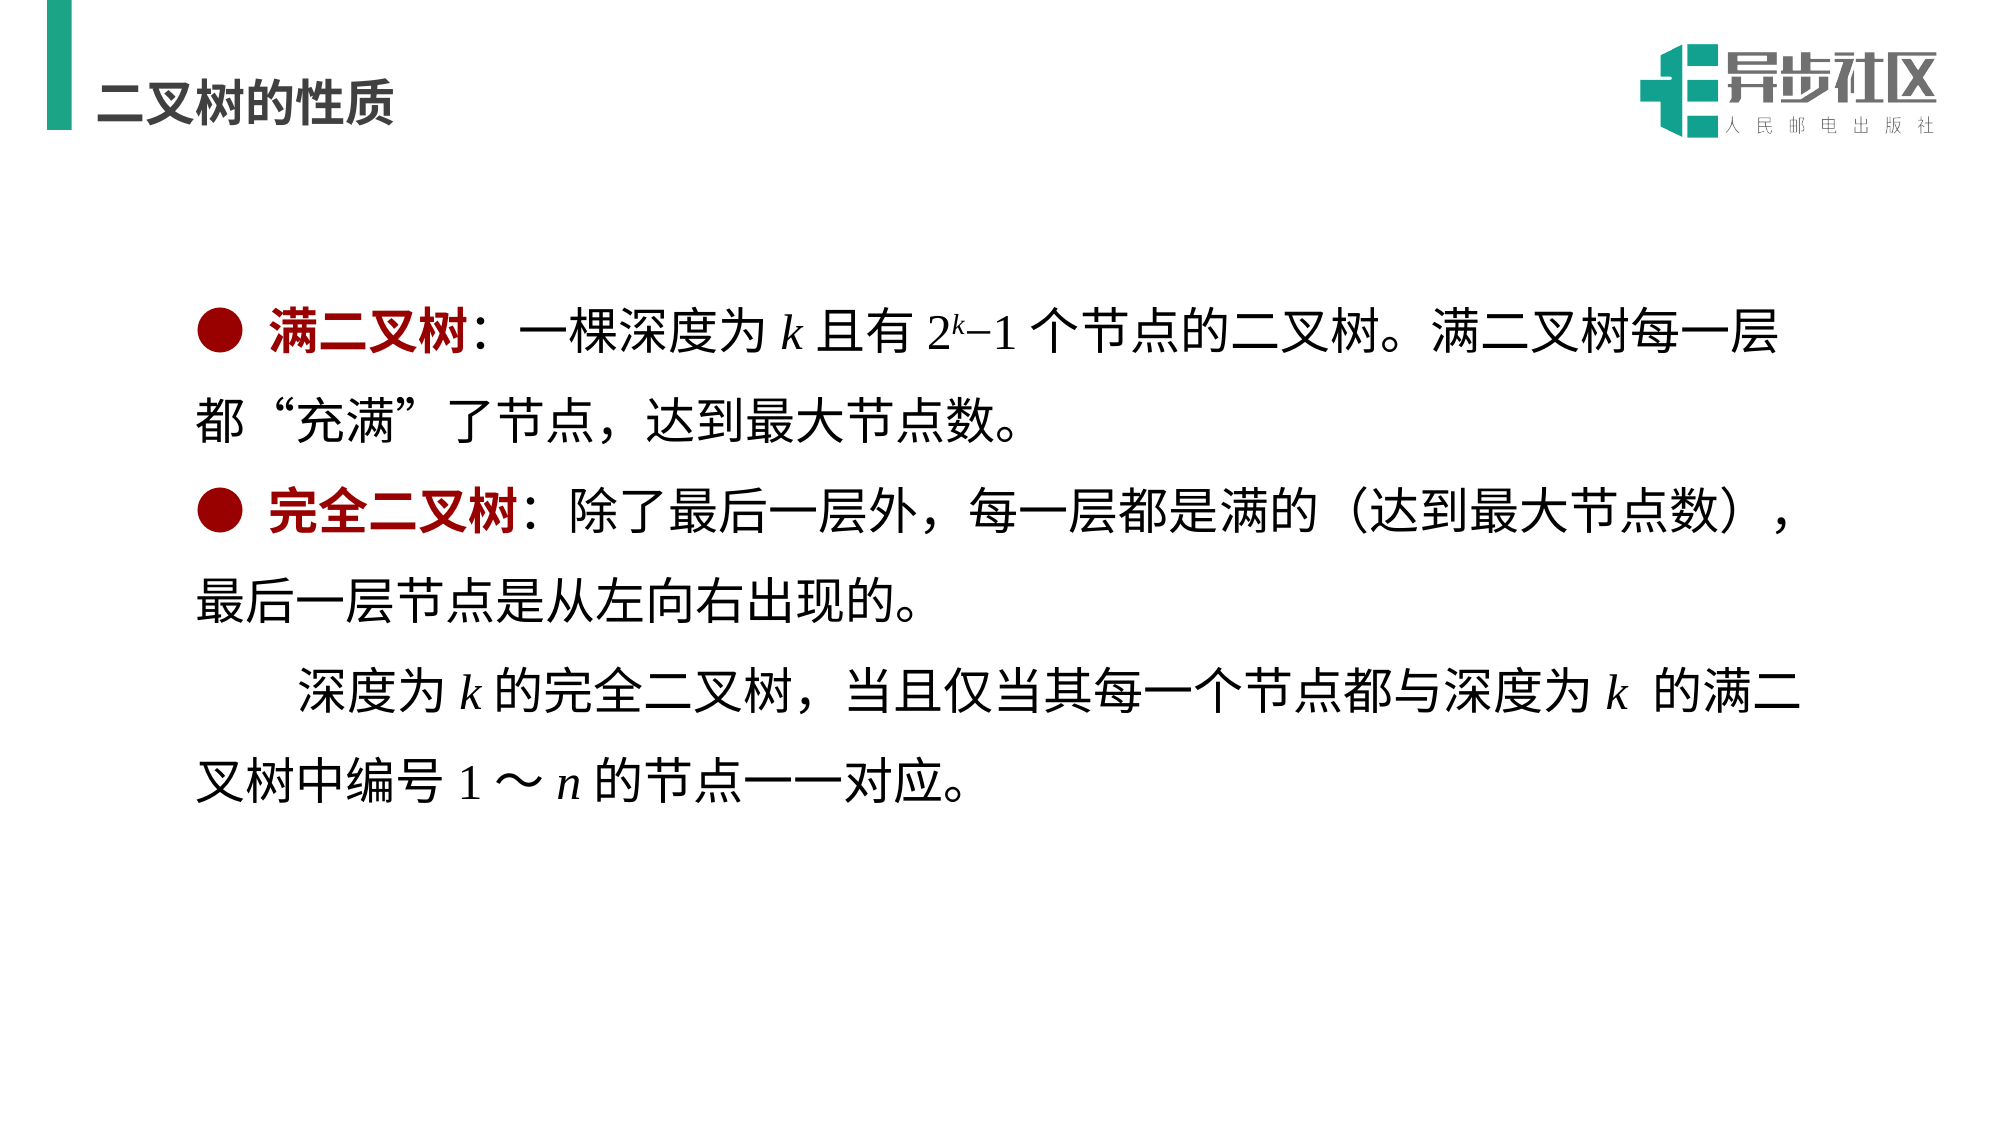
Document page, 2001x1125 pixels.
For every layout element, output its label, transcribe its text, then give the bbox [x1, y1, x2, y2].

picture [1639, 36, 1948, 151]
text_box ● 满二叉树：一棵深度为k且有2k−1个节点的二叉树。满二叉树每一层都“充满”了节点，达到最大节点数。 ● 完全二叉树：除了最后一层外，每一层都是满的（达到最大节点数），最后一层节点是从左向右出现的。 深度为k的完全二叉树，当且仅当其每一个节点都与深度为k 的满二叉树中编号1～n的节点一一对应。 [180, 261, 1820, 817]
text_box 二叉树的性质 [80, 64, 473, 139]
text_box [46, 0, 73, 131]
